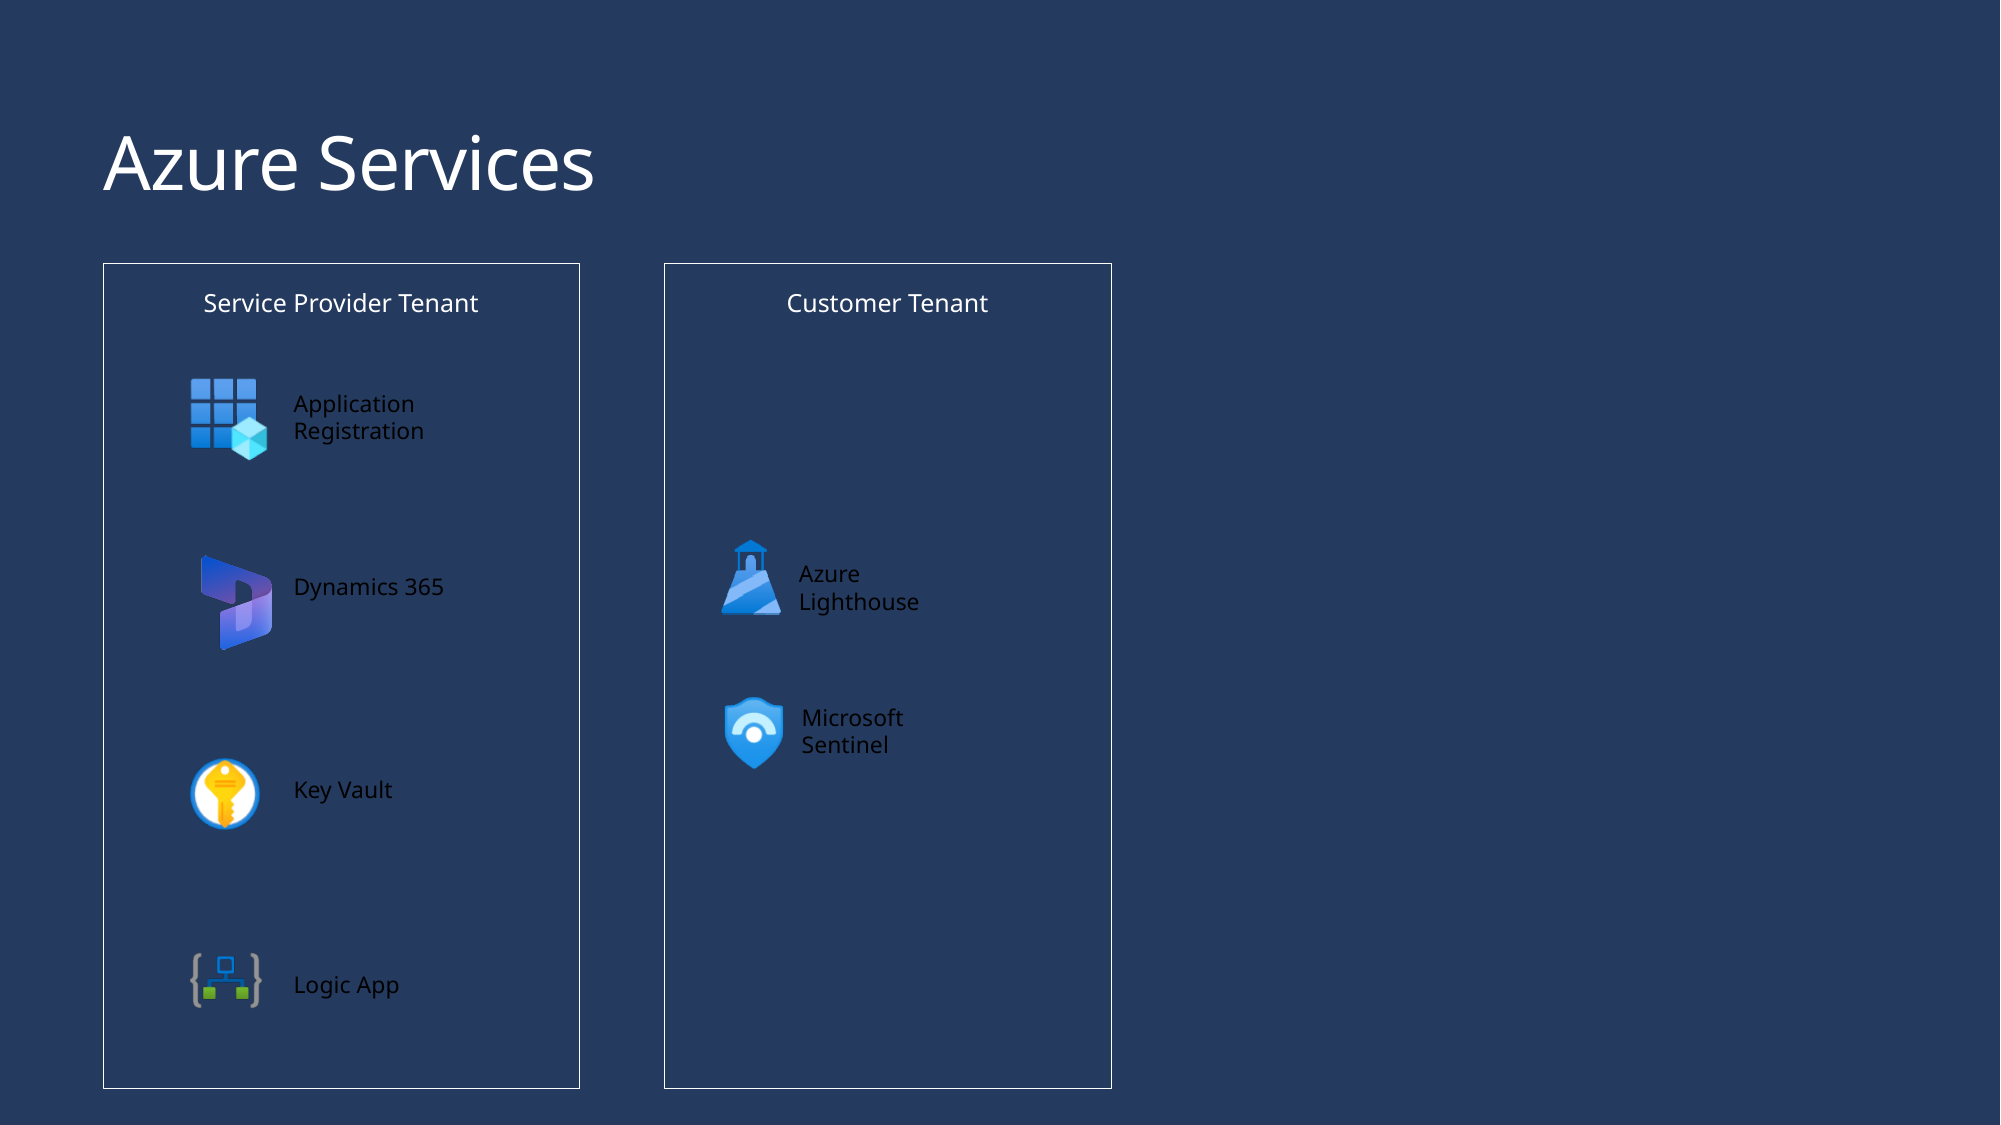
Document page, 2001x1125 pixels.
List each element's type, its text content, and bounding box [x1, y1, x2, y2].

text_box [188, 756, 440, 832]
title Azure Services [103, 124, 1604, 207]
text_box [187, 942, 410, 1019]
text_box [186, 547, 518, 659]
text_box Customer Tenant [664, 263, 1112, 1089]
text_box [188, 375, 518, 463]
text_box Service Provider Tenant [103, 263, 580, 1089]
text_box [715, 539, 983, 615]
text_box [715, 695, 937, 771]
